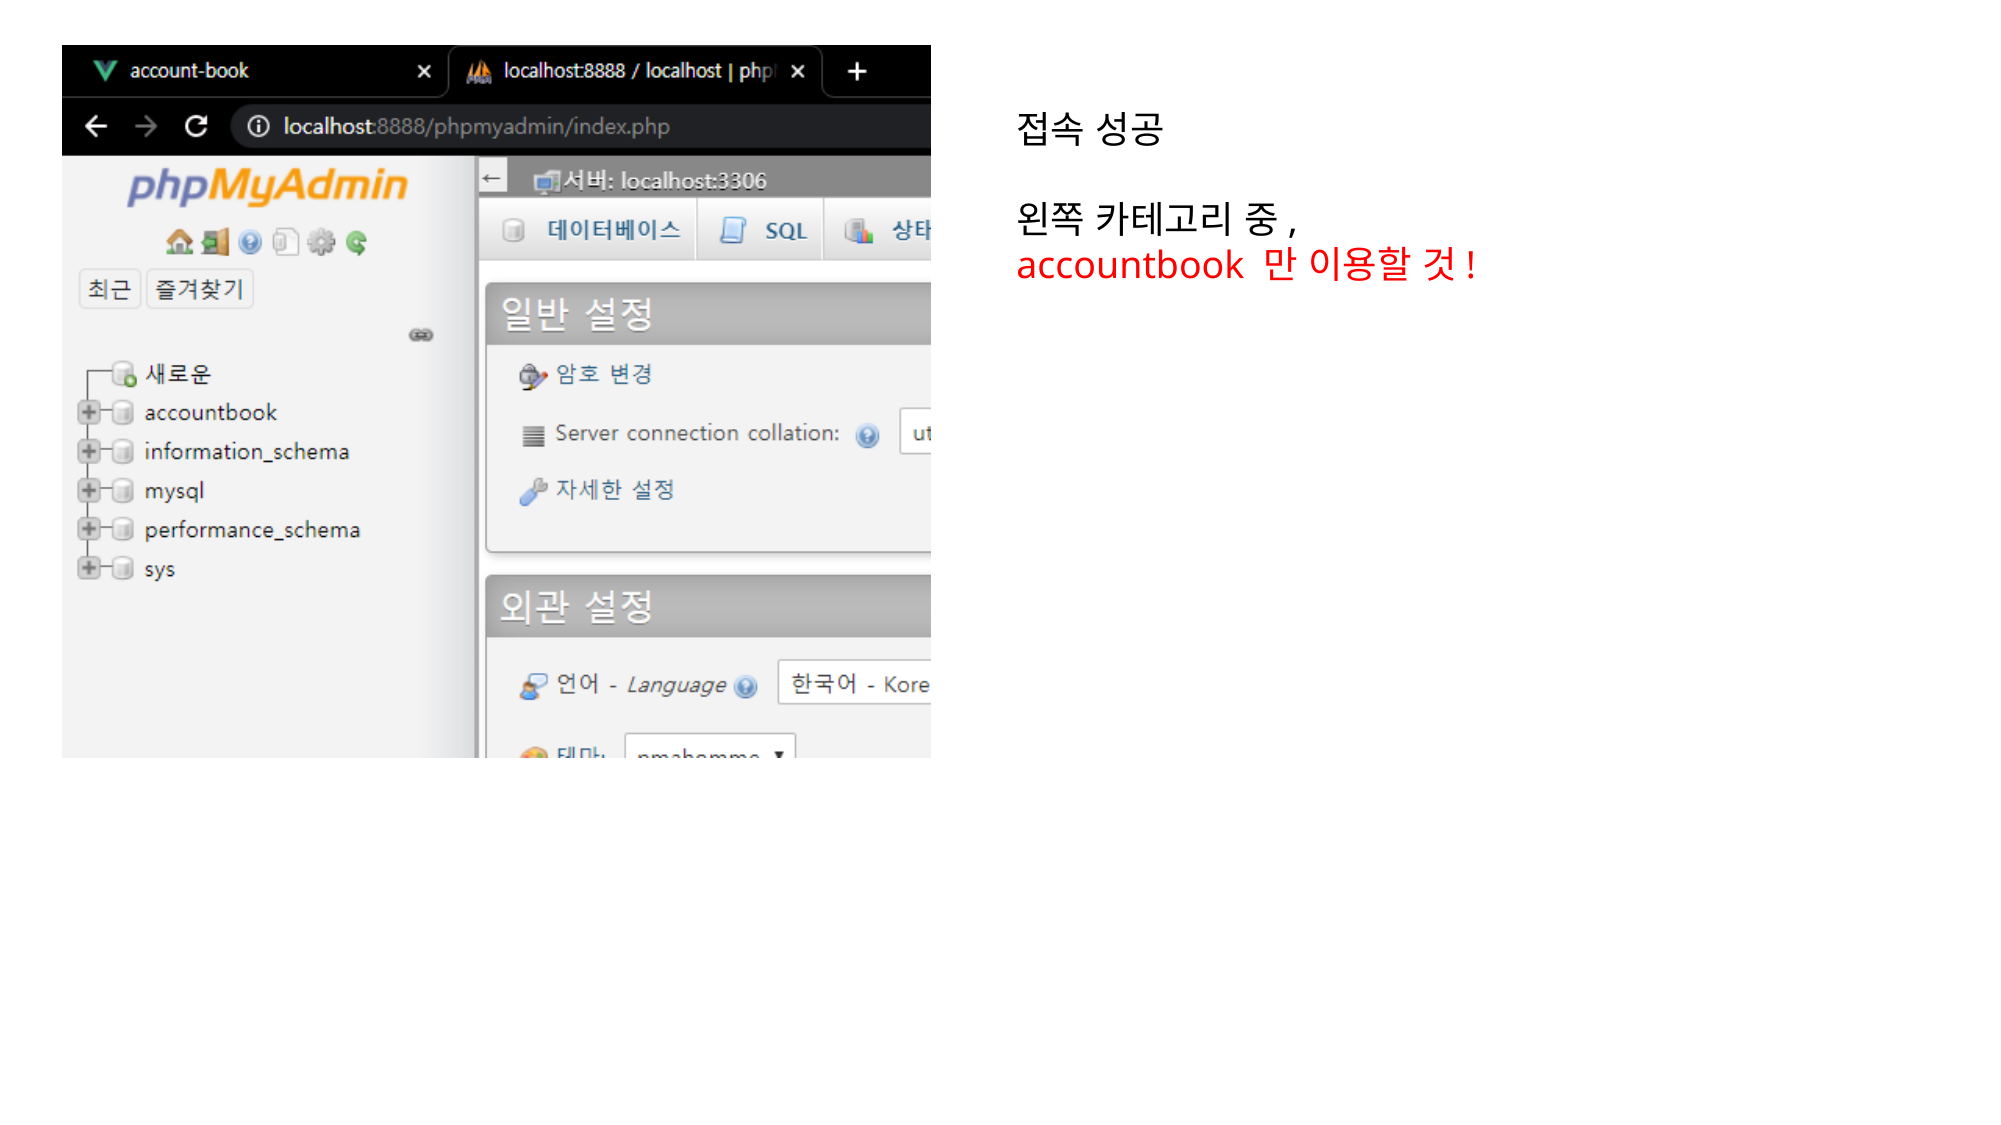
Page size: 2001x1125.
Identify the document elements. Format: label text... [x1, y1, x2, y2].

picture [62, 45, 931, 759]
text_box 접속 성공 왼쪽 카테고리 중, accountbook 만 이용할 것! [1001, 98, 1491, 294]
